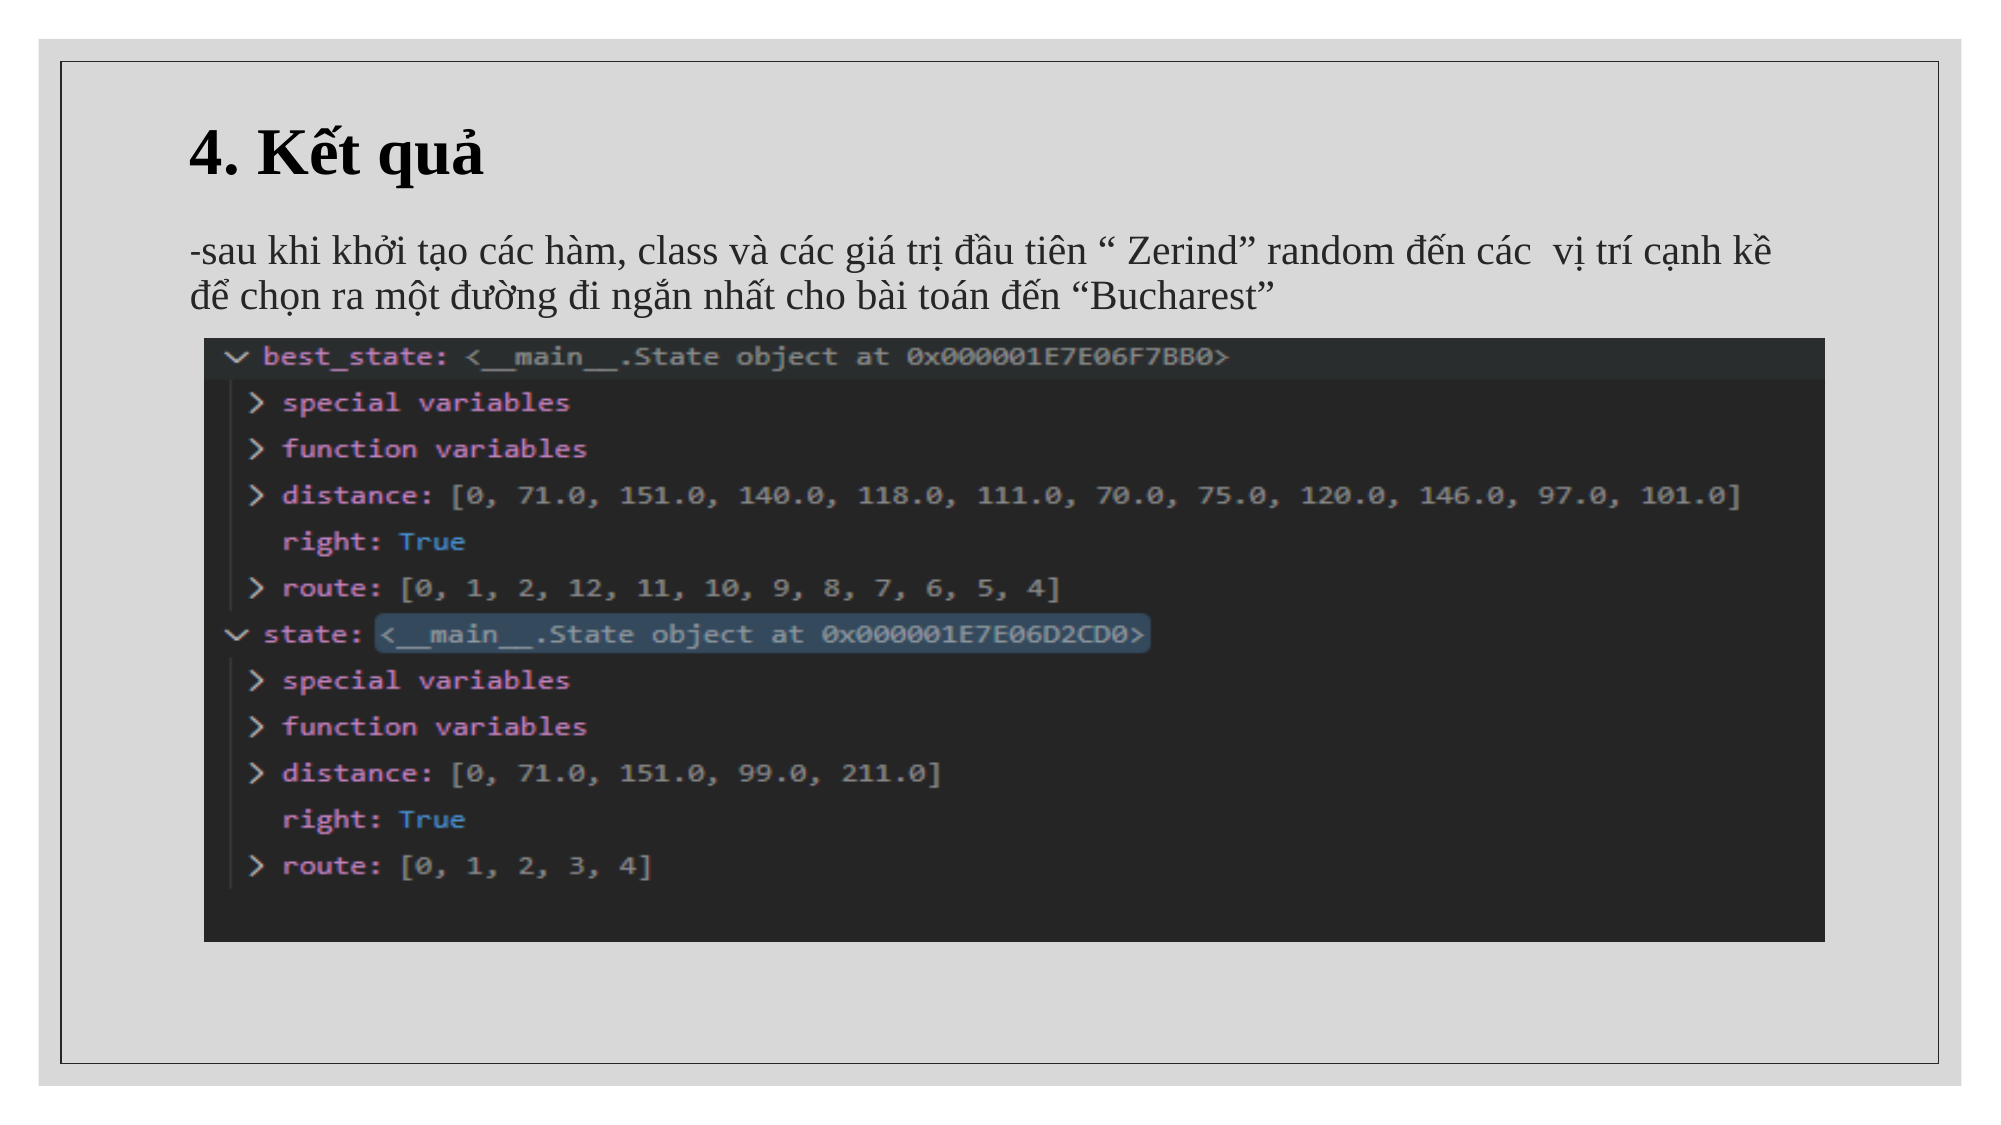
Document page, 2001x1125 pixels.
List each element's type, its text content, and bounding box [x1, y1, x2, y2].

title 4. Kết quả -sau khi khởi tạo các hàm, class và các giá trị đầu tiên “ Zerind” random đến các vị trí cạnh kề để chọn ra một đường đi ngắn nhất cho bài toán đến “Bucharest” [174, 105, 1825, 331]
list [204, 338, 1826, 942]
